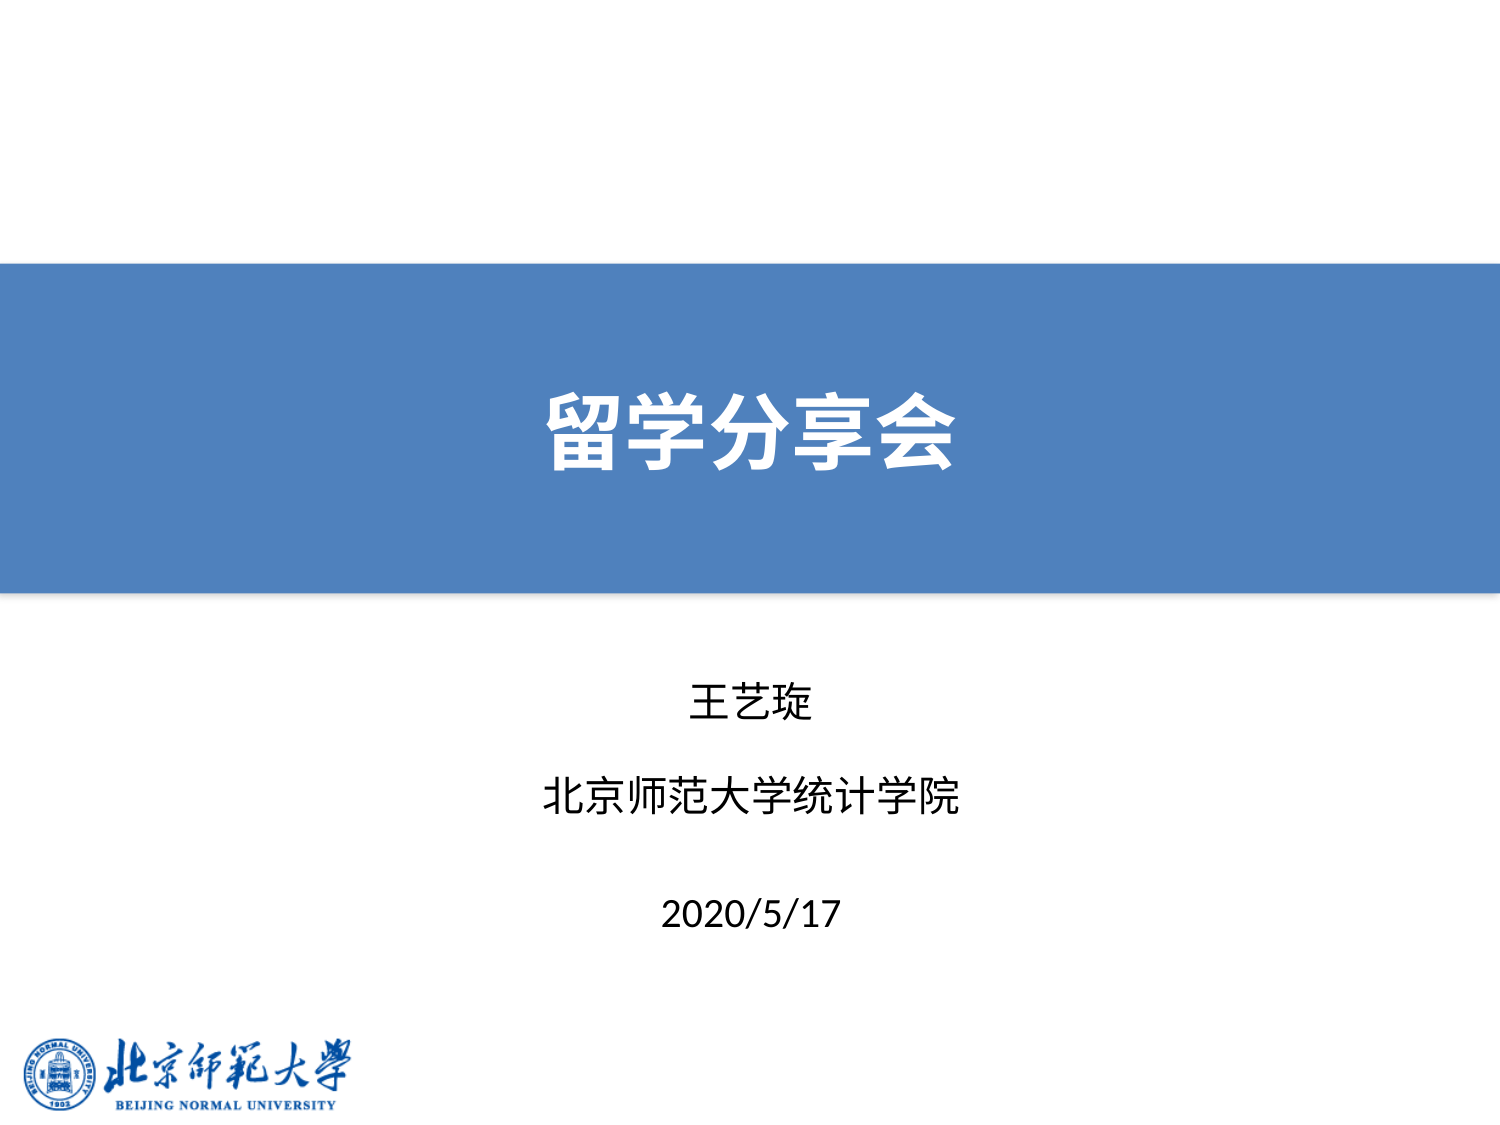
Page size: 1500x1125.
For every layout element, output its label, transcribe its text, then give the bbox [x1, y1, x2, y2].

picture [13, 1029, 361, 1118]
subtitle 王艺琁 北京师范大学统计学院 2020/5/17 [113, 633, 1389, 1083]
title 留学分享会 [112, 309, 1388, 551]
